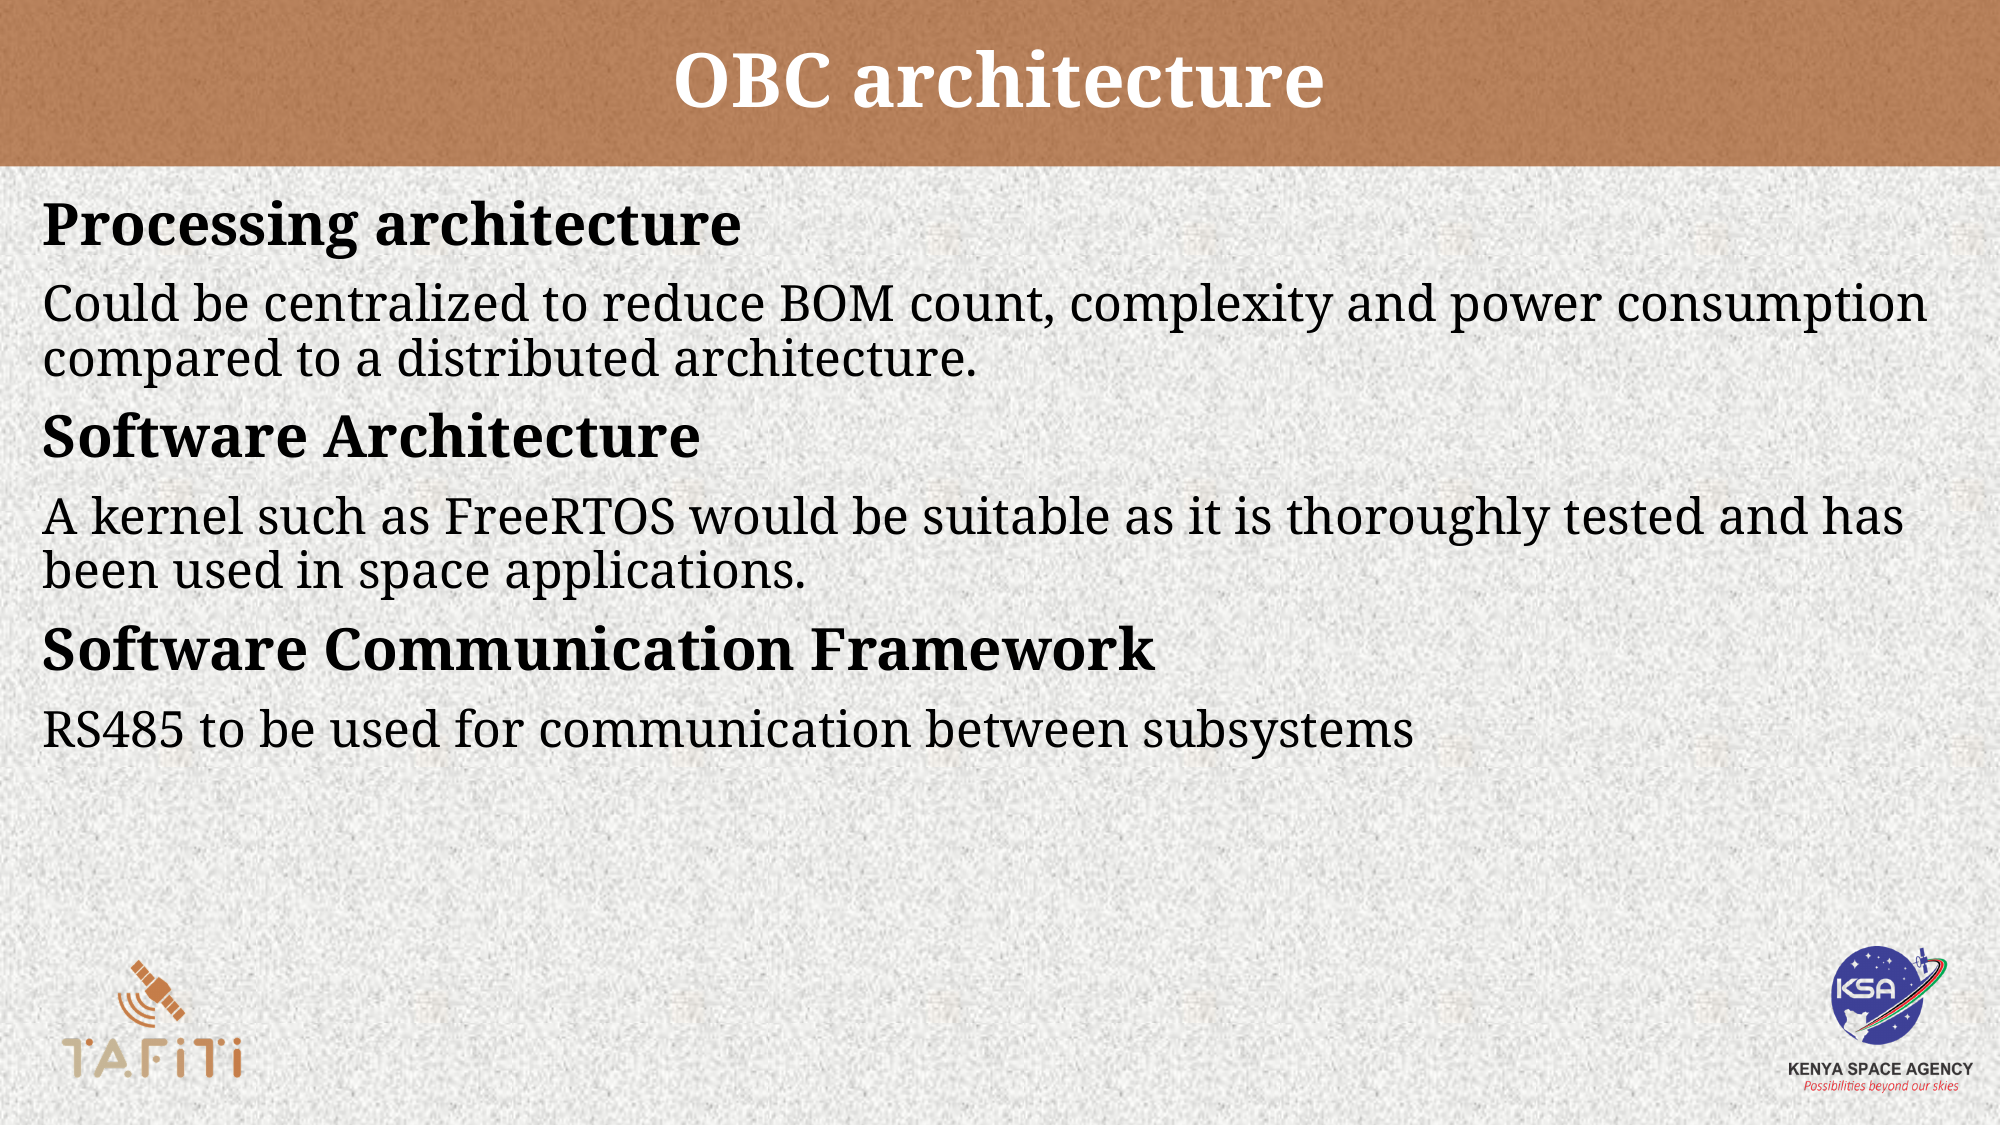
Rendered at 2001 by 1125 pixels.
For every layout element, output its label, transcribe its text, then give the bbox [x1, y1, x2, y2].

title OBC architecture [0, 0, 2000, 167]
picture [0, 167, 2000, 1125]
list Processing architecture Could be centralized to reduce BOM count, complexity and power consumption compared to a distributed architecture. Software Architecture A kernel such as FreeRTOS would be suitable as it is thoroughly tested and has been used in space applications. Software Communication Framework RS485 to be used for communication between subsystems [27, 187, 1973, 914]
